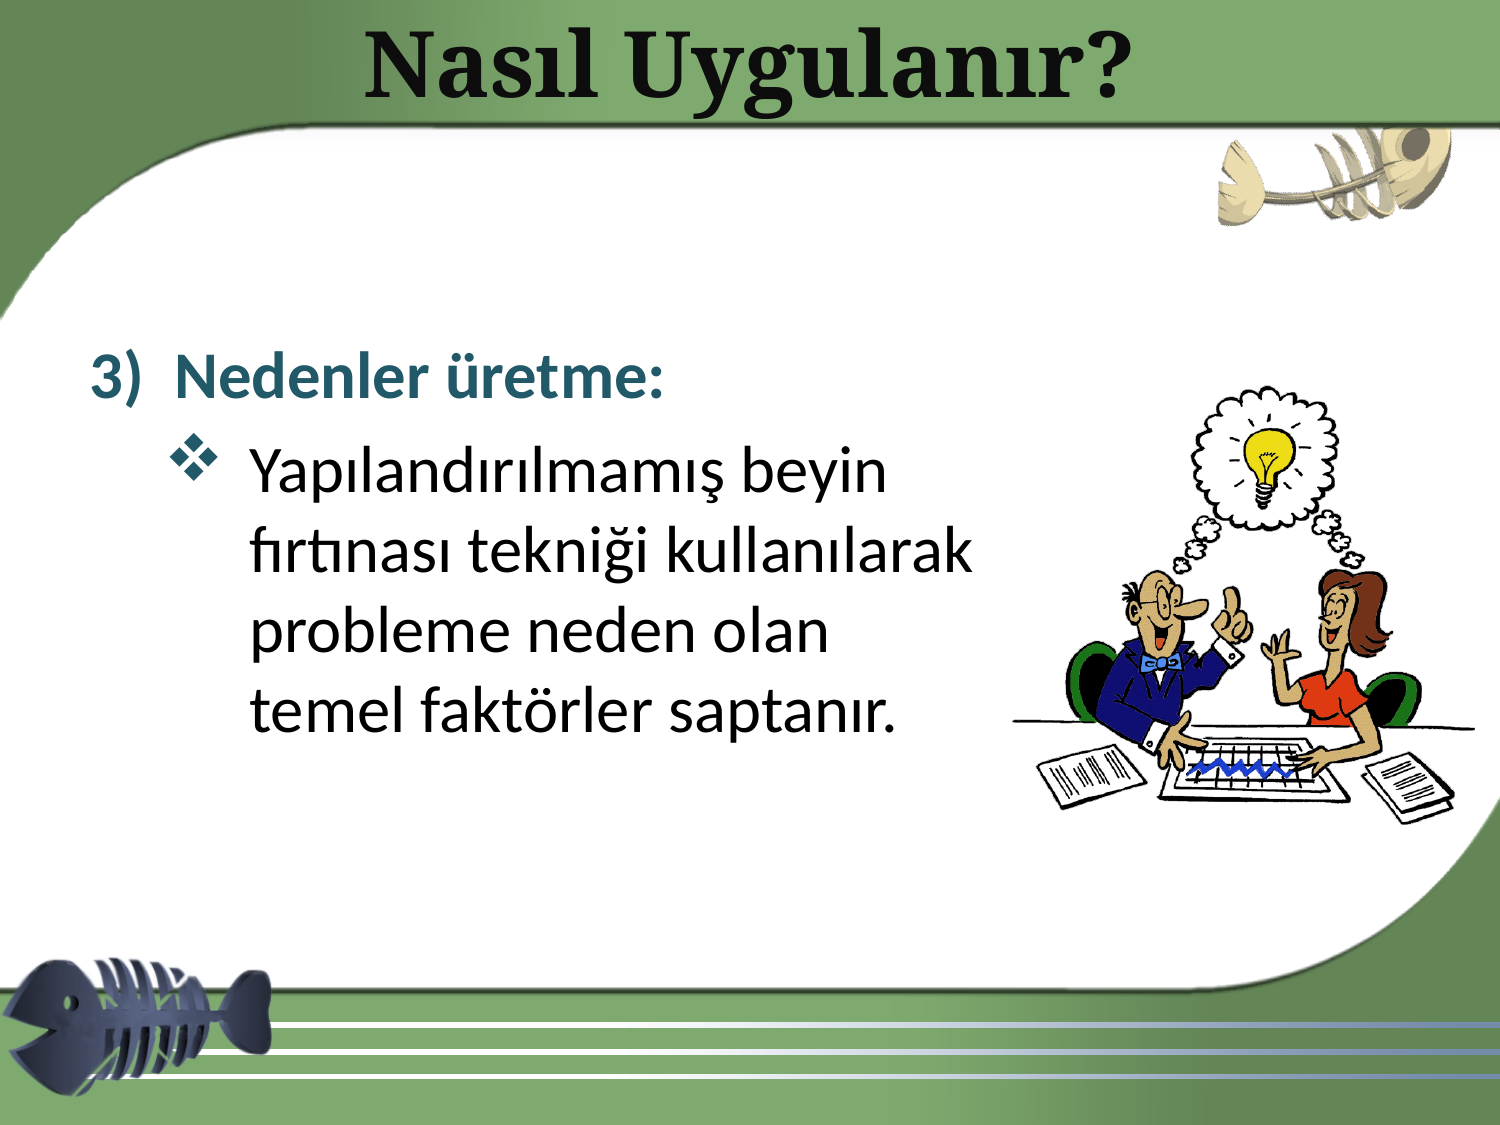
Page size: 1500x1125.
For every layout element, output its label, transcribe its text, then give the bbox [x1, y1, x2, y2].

picture [0, 385, 1500, 1125]
text_box Nedenler üretme: Yapılandırılmamış beyin fırtınası tekniği kullanılarak probleme neden olan temel faktörler saptanır. [75, 364, 1000, 751]
picture [0, 0, 1500, 364]
